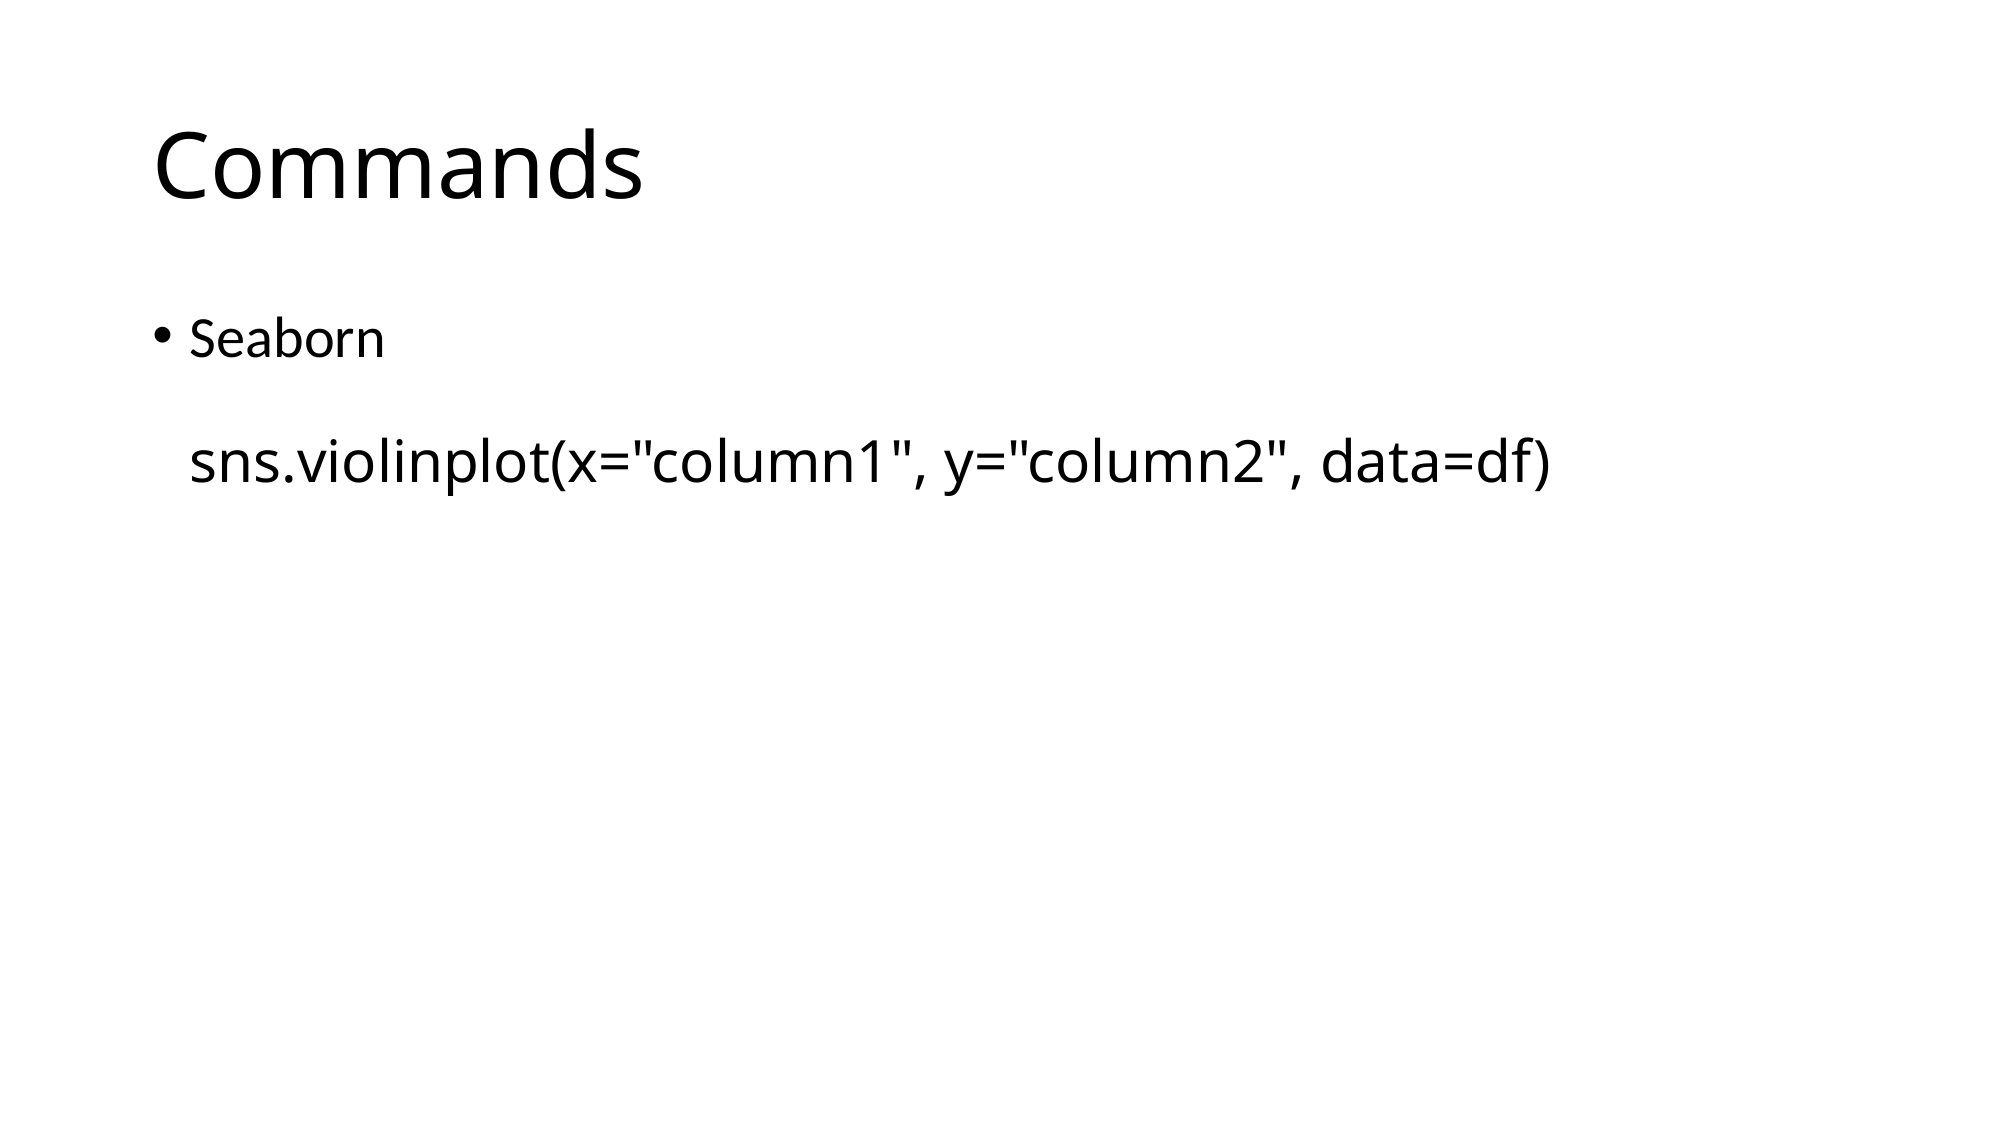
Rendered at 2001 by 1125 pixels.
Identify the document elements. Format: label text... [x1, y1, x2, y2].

list Seaborn sns.violinplot(x="column1", y="column2", data=df) [137, 299, 1863, 1014]
title Commands [137, 59, 1863, 278]
